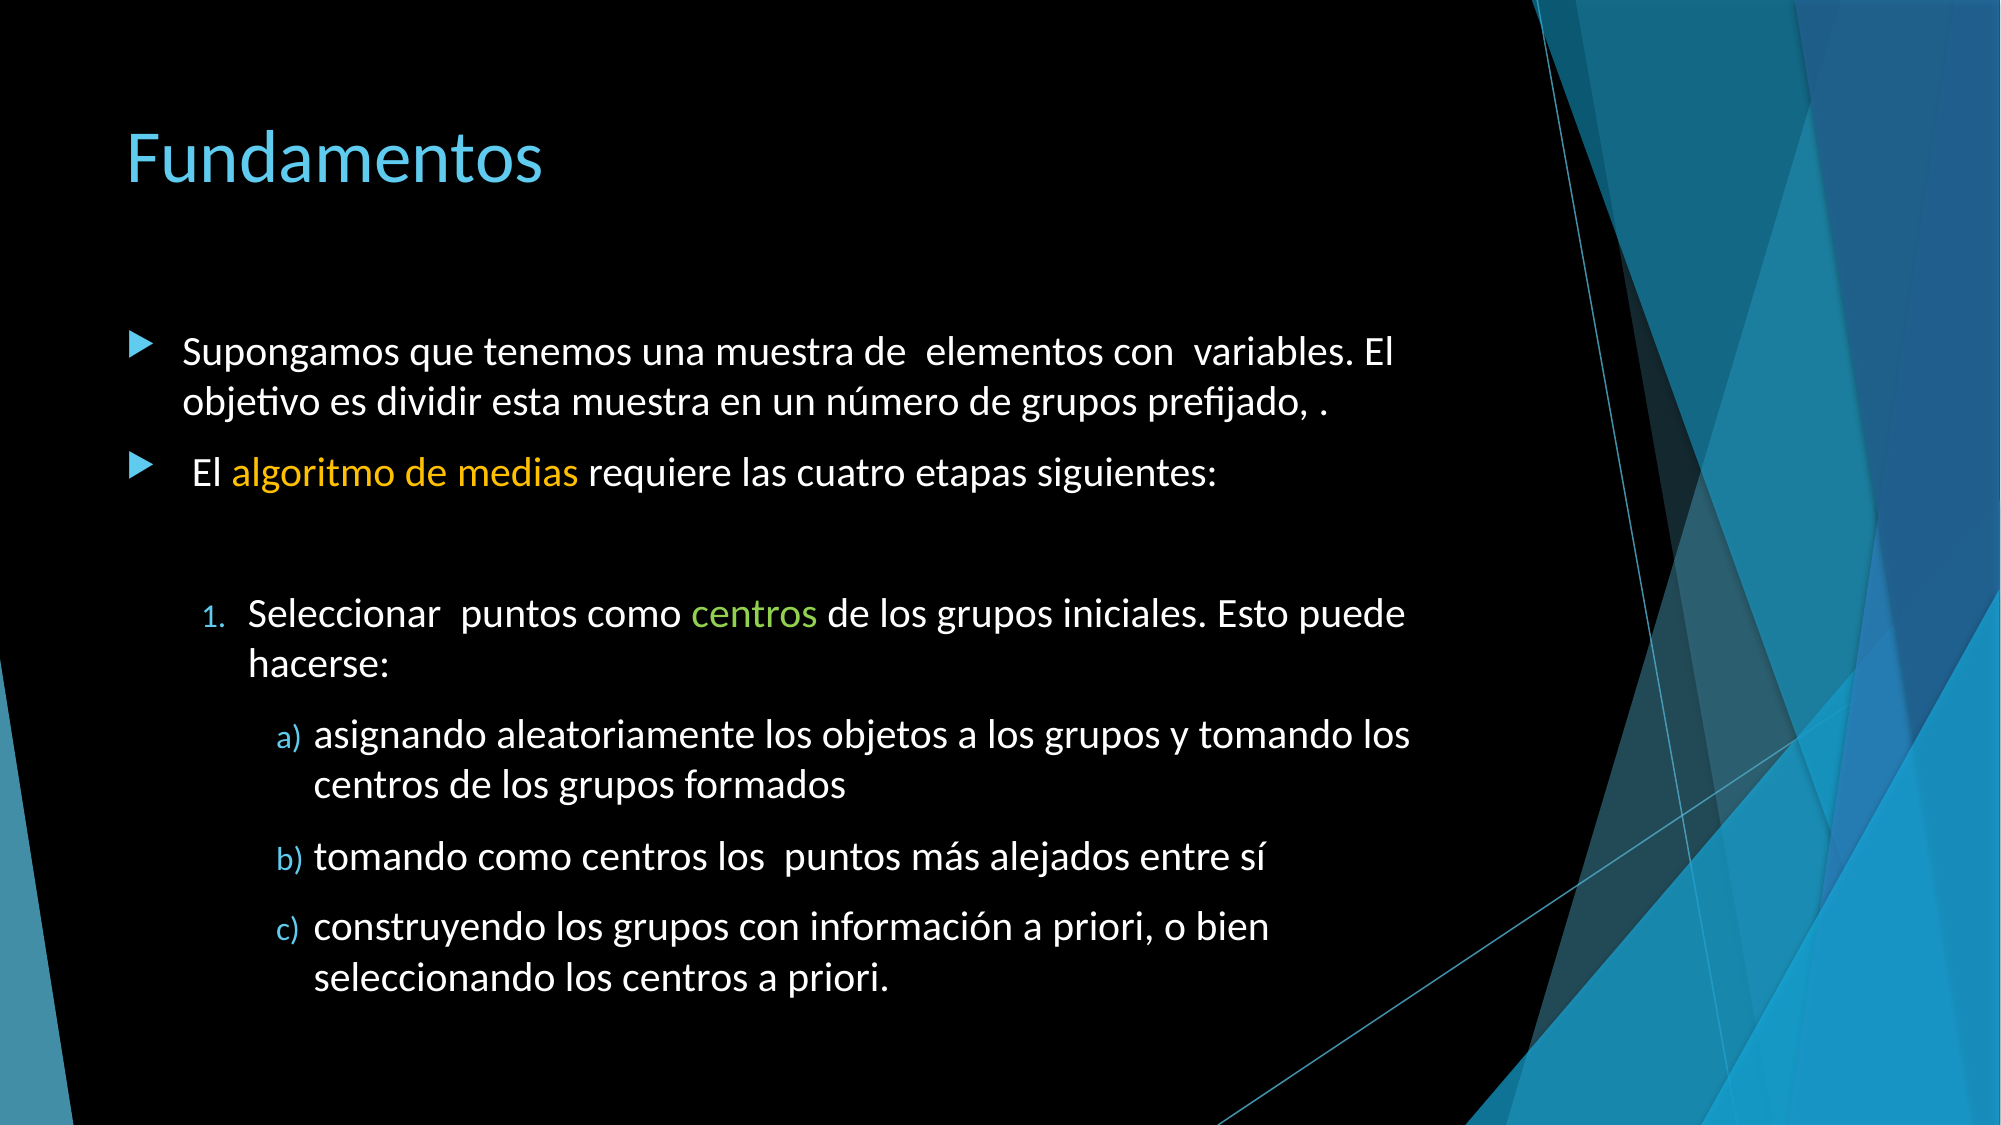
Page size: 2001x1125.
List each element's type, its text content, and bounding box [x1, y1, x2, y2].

title Fundamentos [111, 99, 1522, 317]
